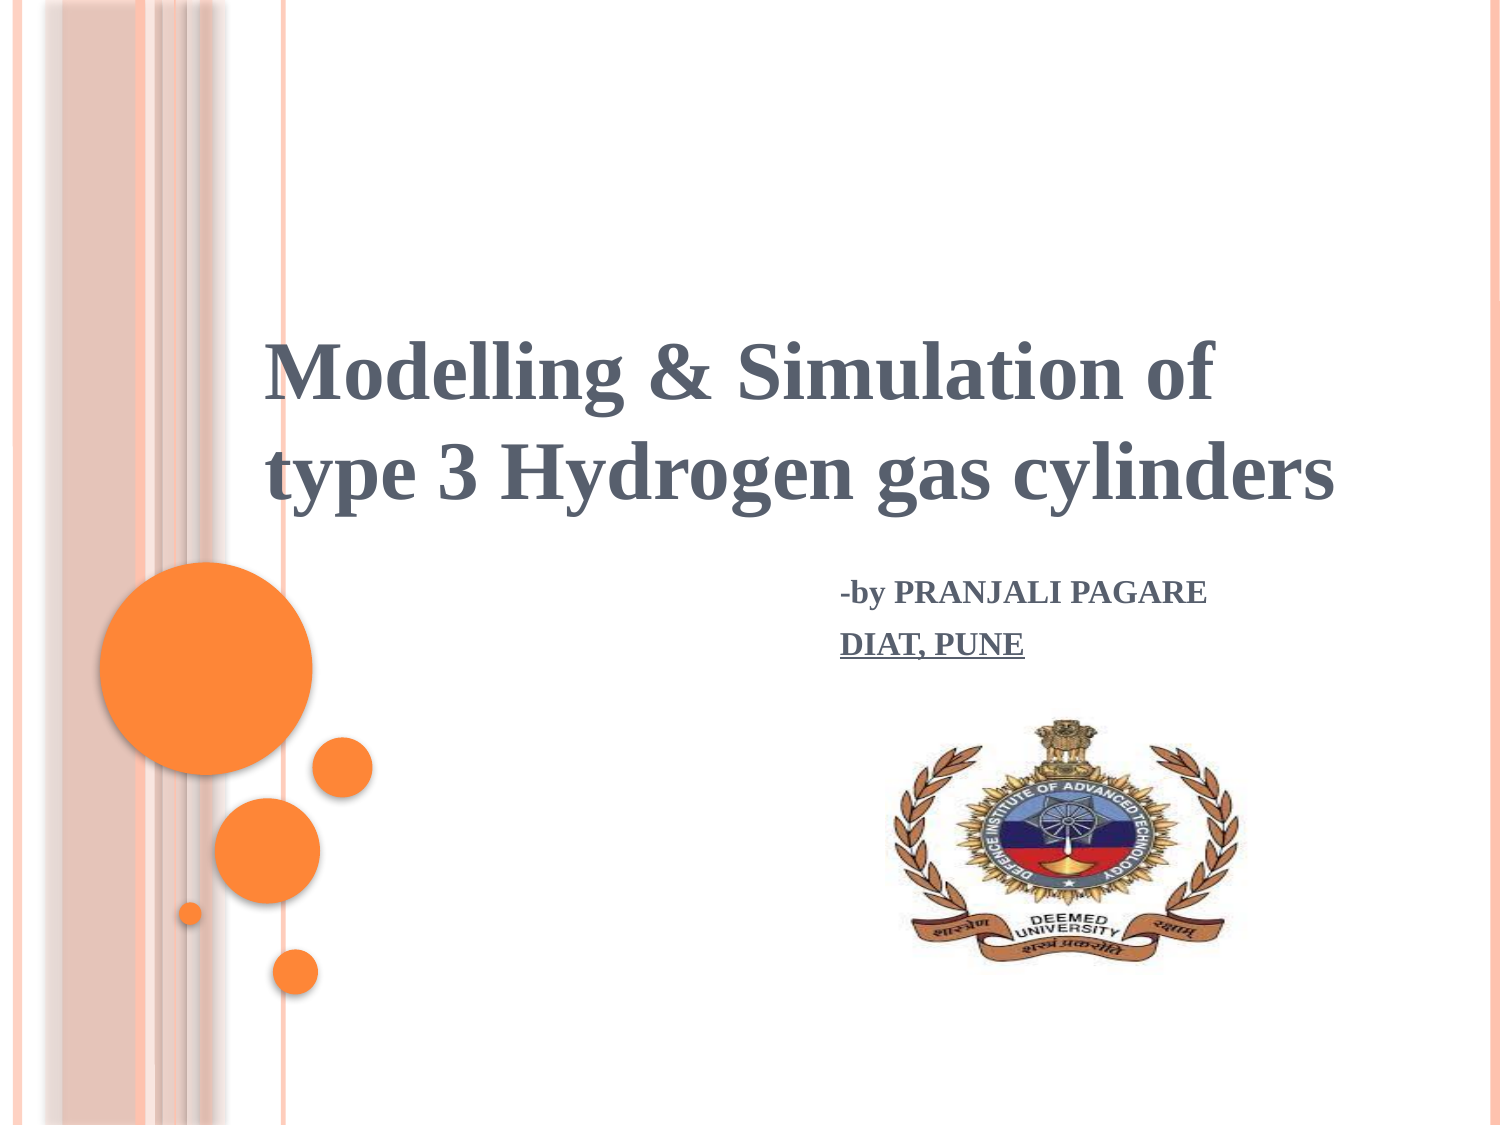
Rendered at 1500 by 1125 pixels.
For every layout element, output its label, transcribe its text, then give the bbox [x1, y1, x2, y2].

subtitle -by PRANJALI PAGARE DIAT, PUNE [825, 562, 1450, 788]
picture [884, 707, 1252, 976]
title Modelling & Simulation of type 3 Hydrogen gas cylinders [249, 125, 1363, 524]
